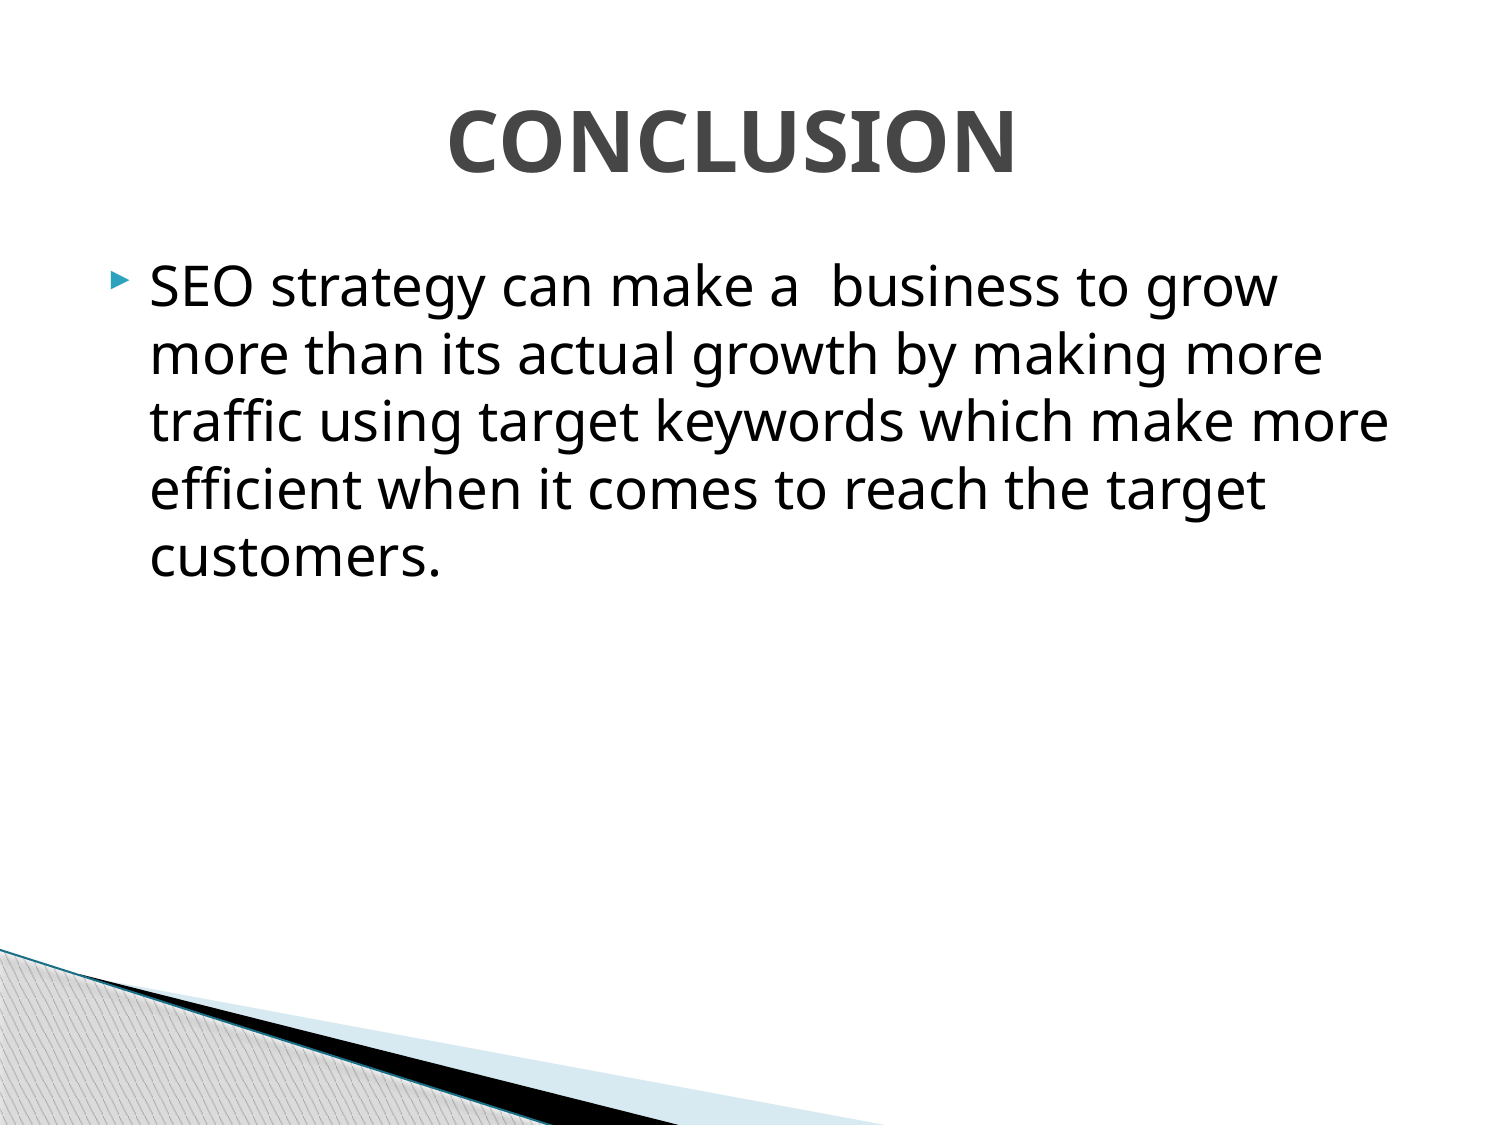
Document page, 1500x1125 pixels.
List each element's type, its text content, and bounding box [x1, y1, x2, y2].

list SEO strategy can make a business to grow more than its actual growth by making more traffic using target keywords which make more efficient when it comes to reach the target customers. [75, 243, 1425, 986]
title CONCLUSION [75, 45, 1425, 233]
